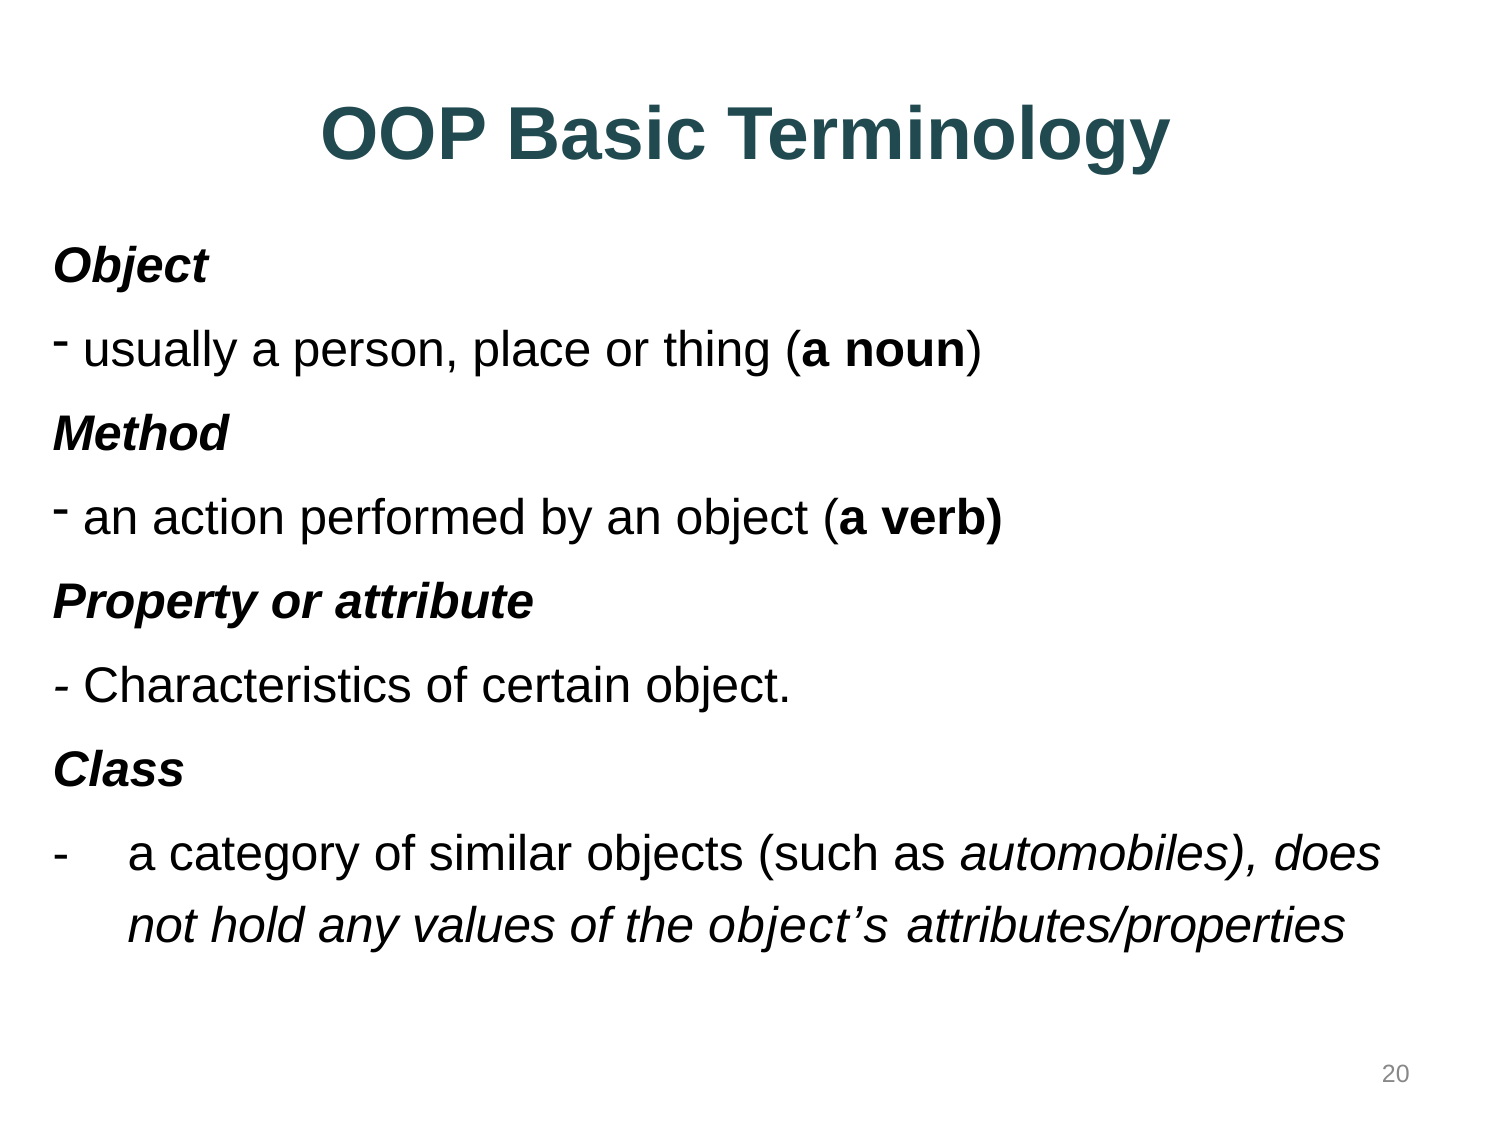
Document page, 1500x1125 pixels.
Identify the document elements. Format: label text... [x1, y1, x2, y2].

title OOP Basic Terminology [318, 82, 1181, 273]
text_box Object usually a person, place or thing (a noun) Method an action performed by an object (a verb) Property or attribute - Characteristics of certain object. Class - a category of similar objects (such as automobiles), does not hold any values of the object’s attributes/properties [50, 206, 1425, 953]
slide_number 20 [1375, 1057, 1417, 1125]
